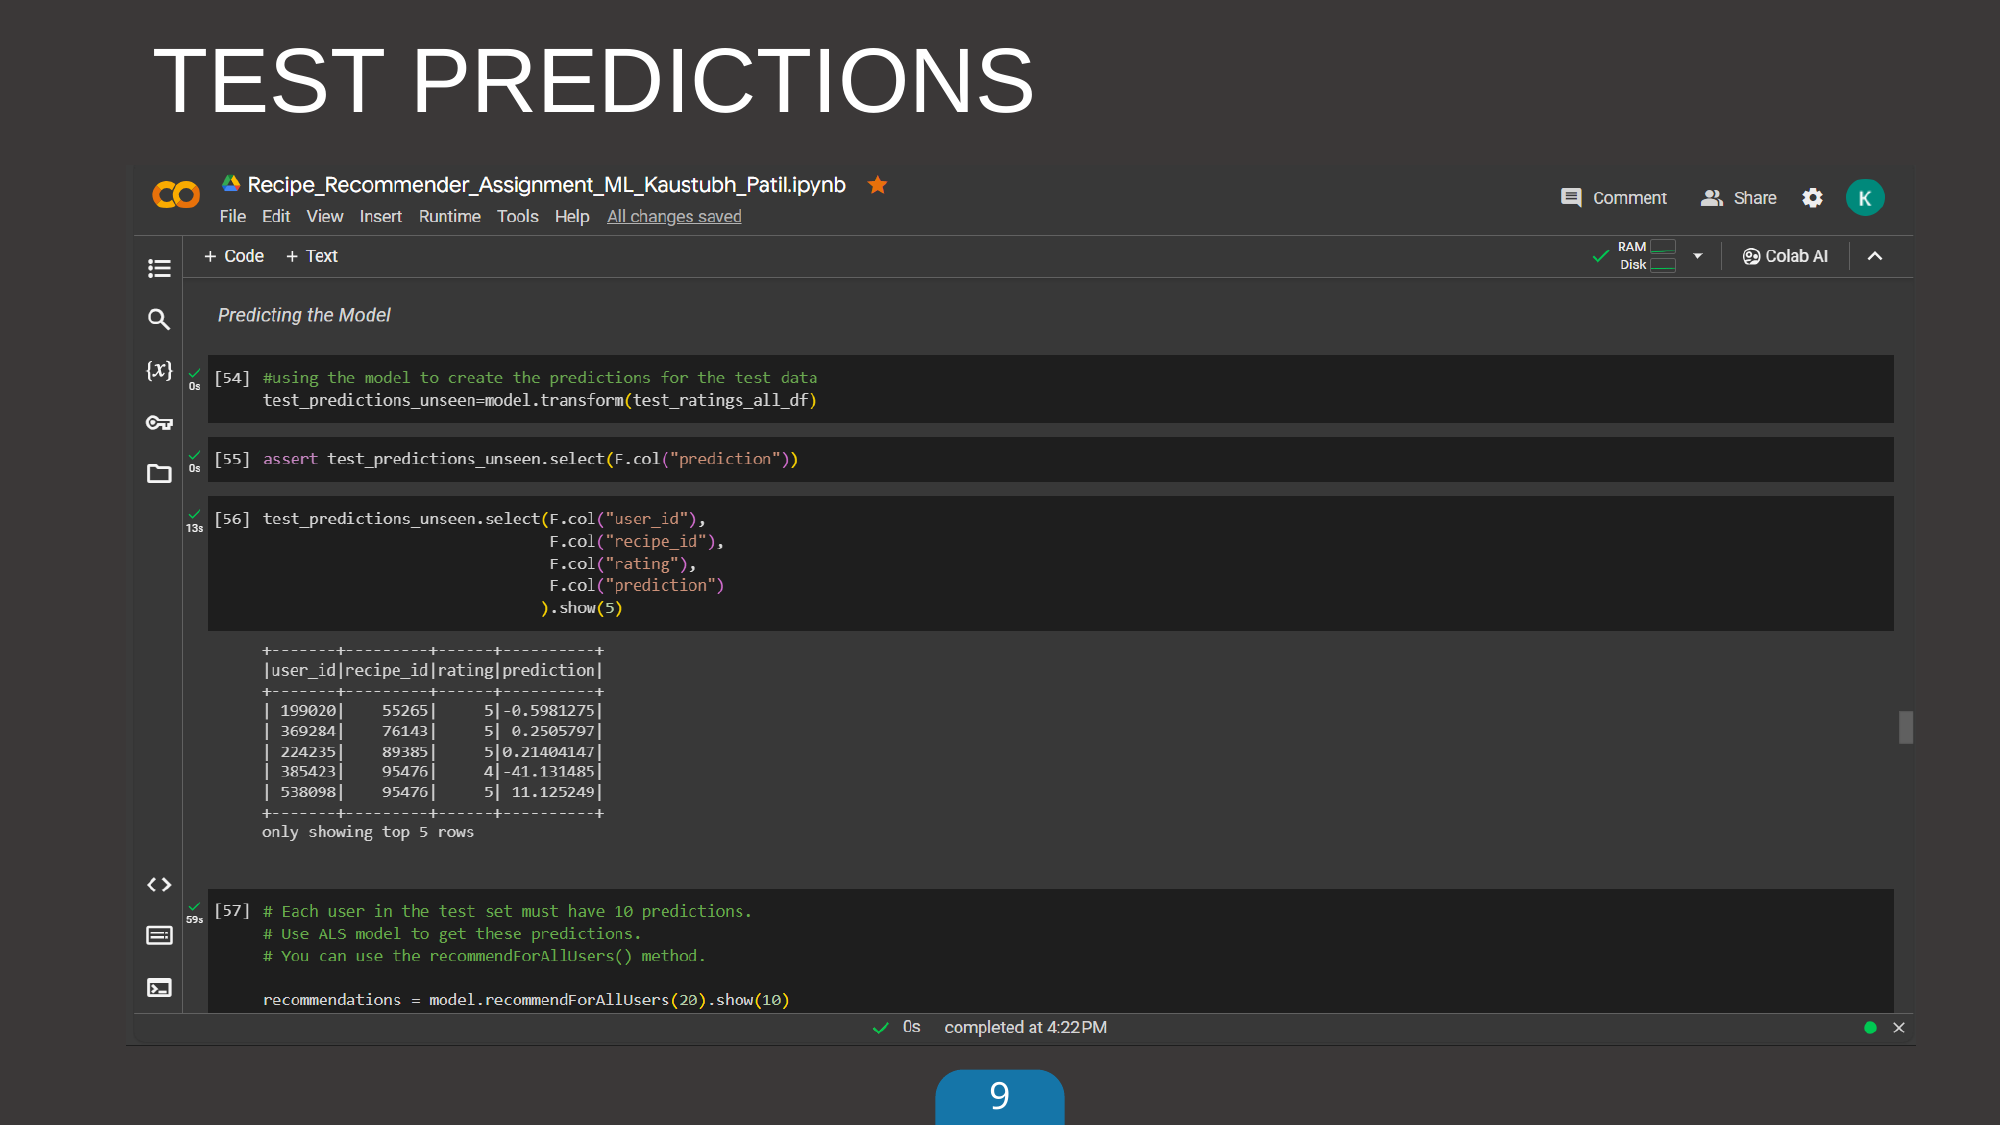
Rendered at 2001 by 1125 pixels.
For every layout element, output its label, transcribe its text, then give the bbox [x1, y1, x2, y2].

picture [126, 165, 1916, 1046]
title Test Predictions [137, 15, 1863, 151]
